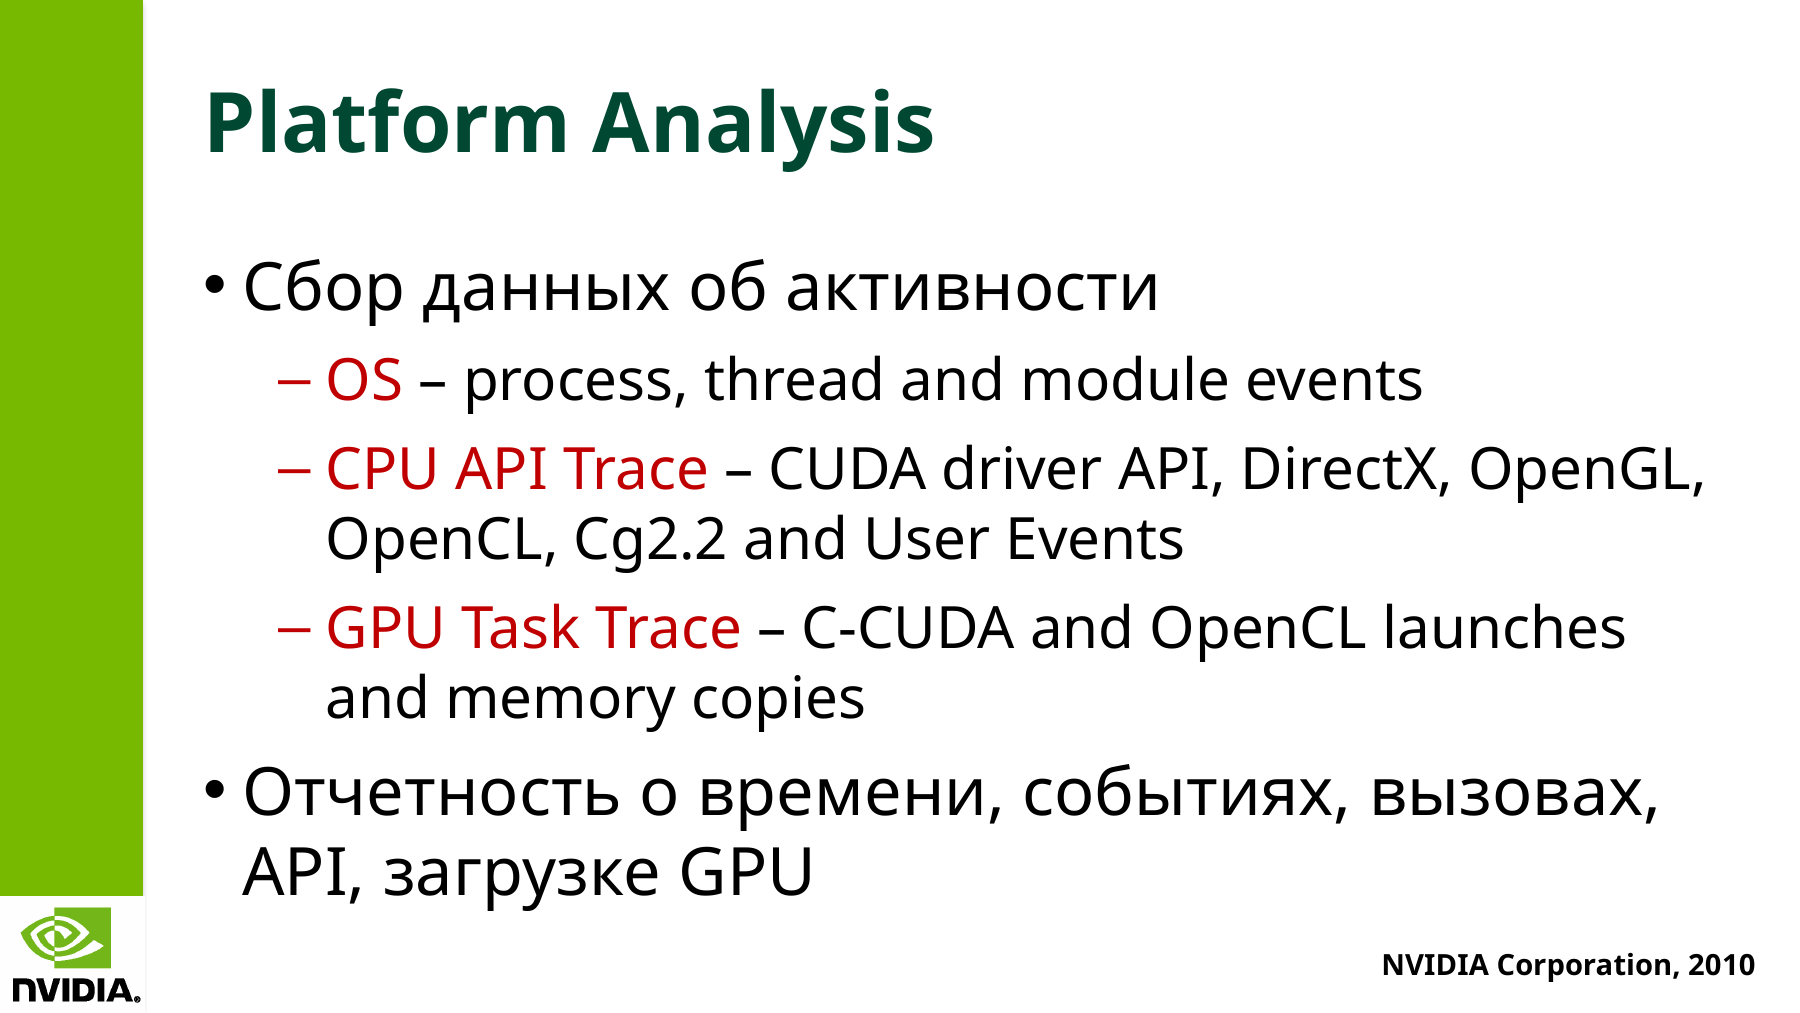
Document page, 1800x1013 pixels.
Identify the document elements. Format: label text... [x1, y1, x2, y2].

picture [0, 896, 145, 1013]
list Сбор данных об активности OS – process, thread and module events CPU API Trace – CUDA driver API, DirectX, OpenGL, OpenCL, Cg2.2 and User Events GPU Task Trace – C-CUDA and OpenCL launches and memory copies Отчетность о времени, событиях, вызовах, API, загрузке GPU [188, 236, 1733, 906]
title Platform Analysis [188, 40, 1733, 211]
